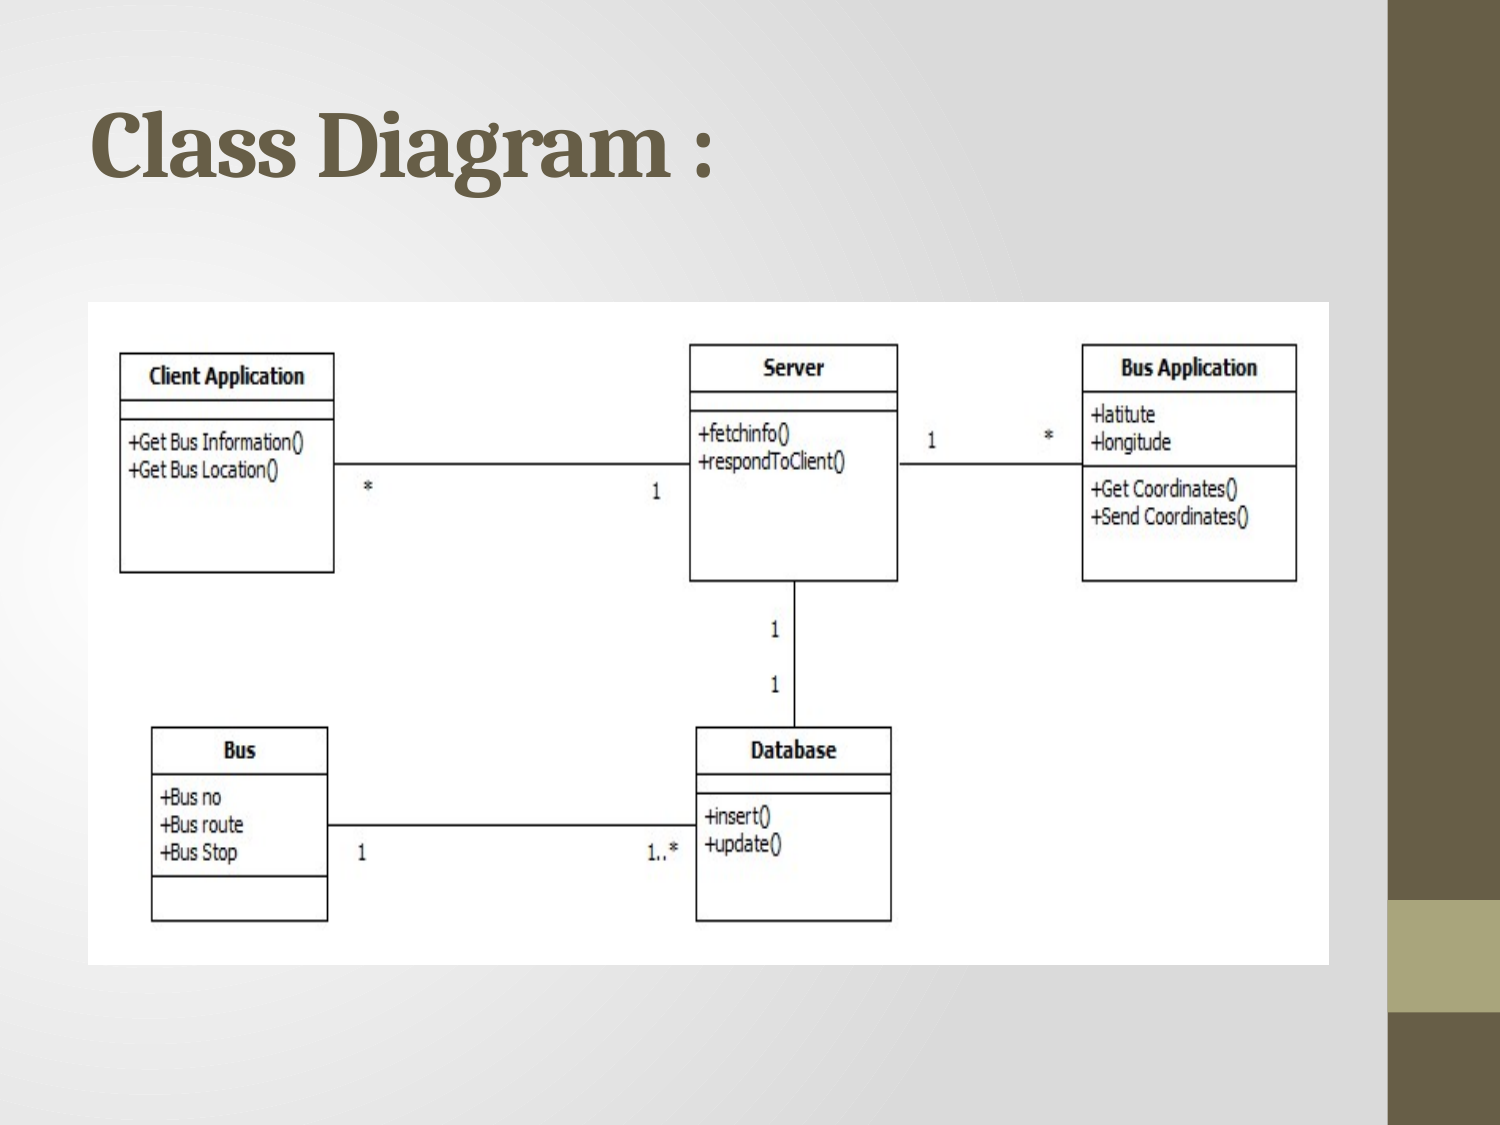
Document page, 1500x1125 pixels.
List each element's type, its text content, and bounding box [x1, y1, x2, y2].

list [87, 302, 1330, 965]
title Class Diagram : [75, 45, 1325, 233]
